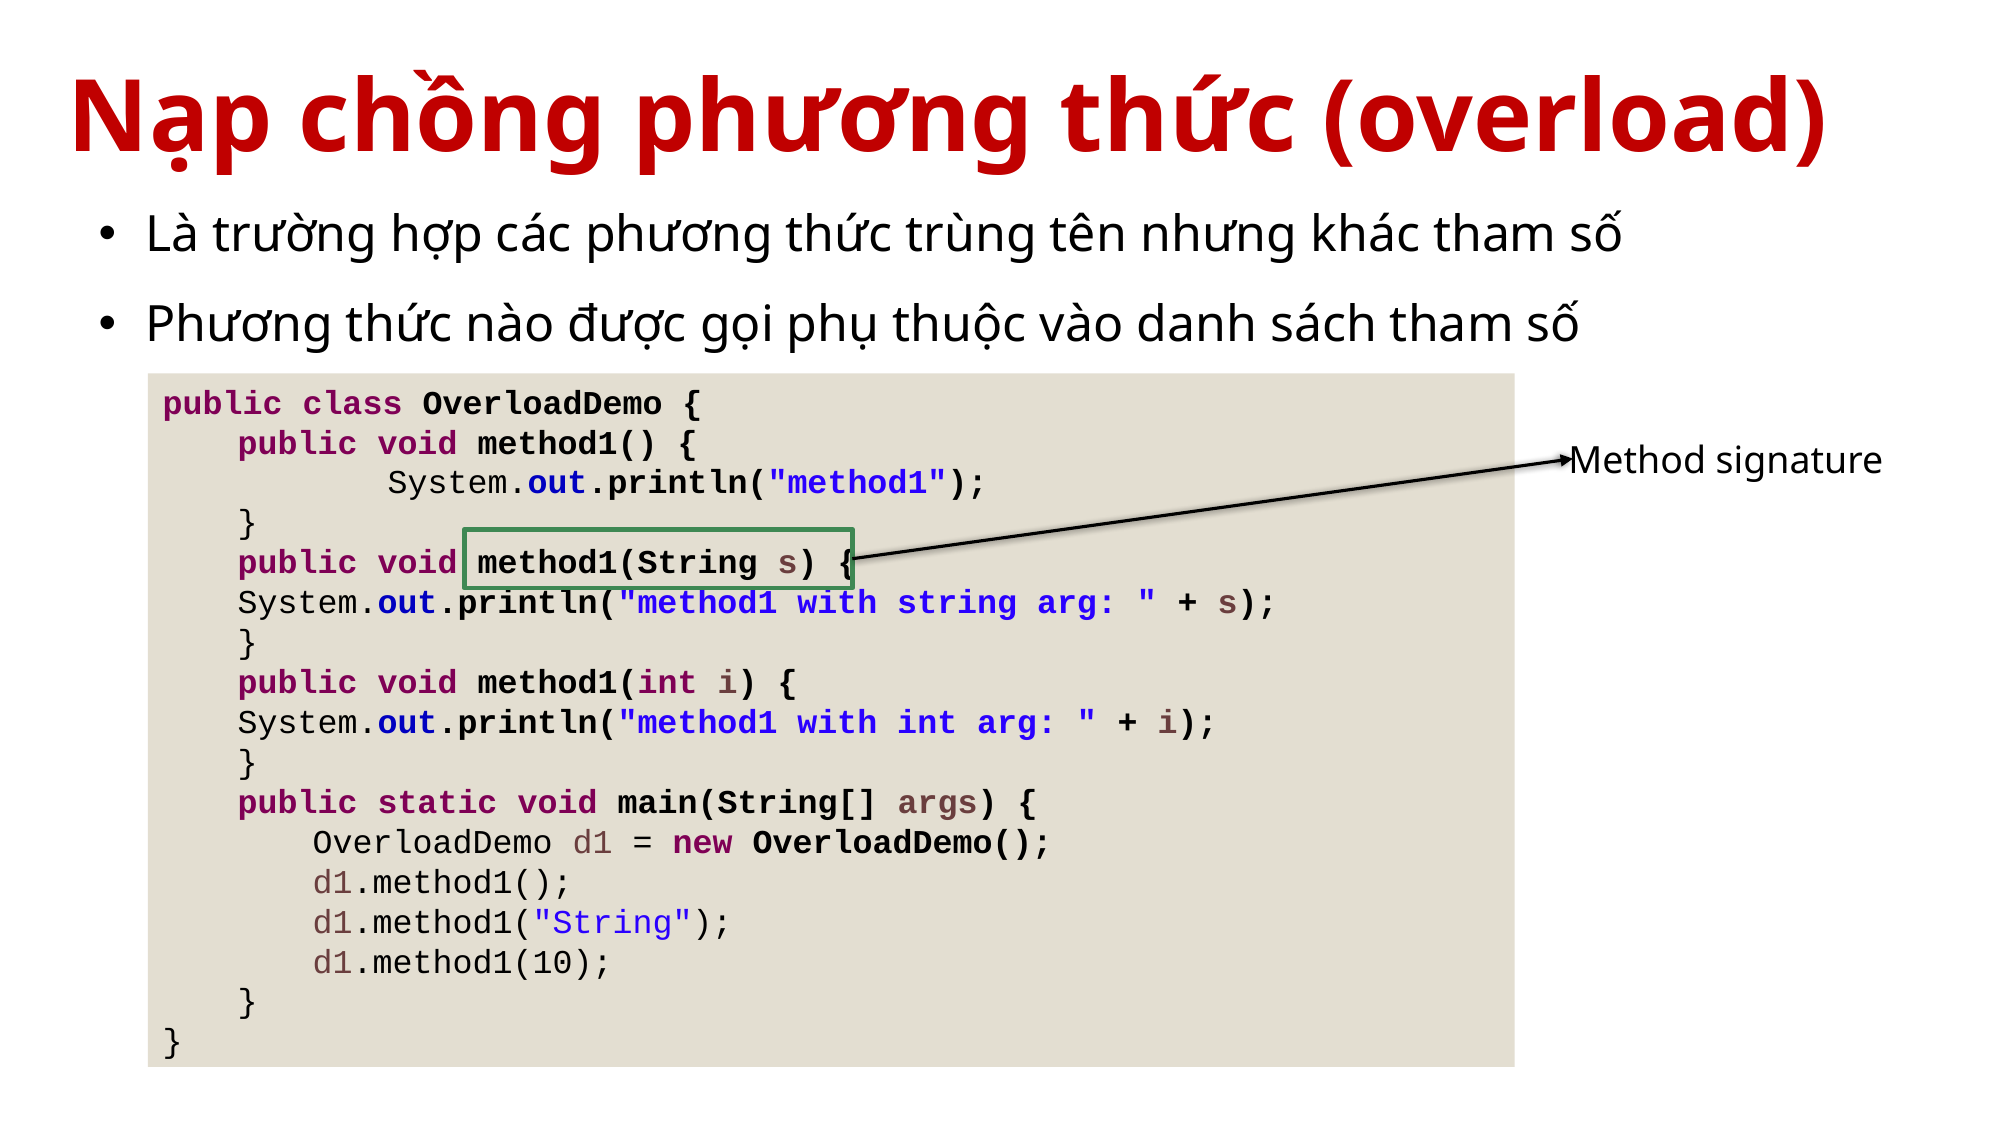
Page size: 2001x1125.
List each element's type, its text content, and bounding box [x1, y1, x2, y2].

text_box Method signature [1553, 428, 1899, 489]
title Nạp chồng phương thức (overload) [67, 90, 1933, 151]
text_box [463, 528, 853, 589]
text_box public class OverloadDemo { public void method1() { System.out.println("method1"); } public void method1(String s) { System.out.println("method1 with string arg: " + s); } public void method1(int i) { System.out.println("method1 with int arg: " + i); } public static void main(String[] args) { OverloadDemo d1 = new OverloadDemo(); d1.method1(); d1.method1("String"); d1.method1(10); } } [147, 373, 1515, 1067]
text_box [852, 458, 1574, 559]
text_box Là trường hợp các phương thức trùng tên nhưng khác tham số Phương thức nào được gọi phụ thuộc vào danh sách tham số [83, 164, 1817, 360]
